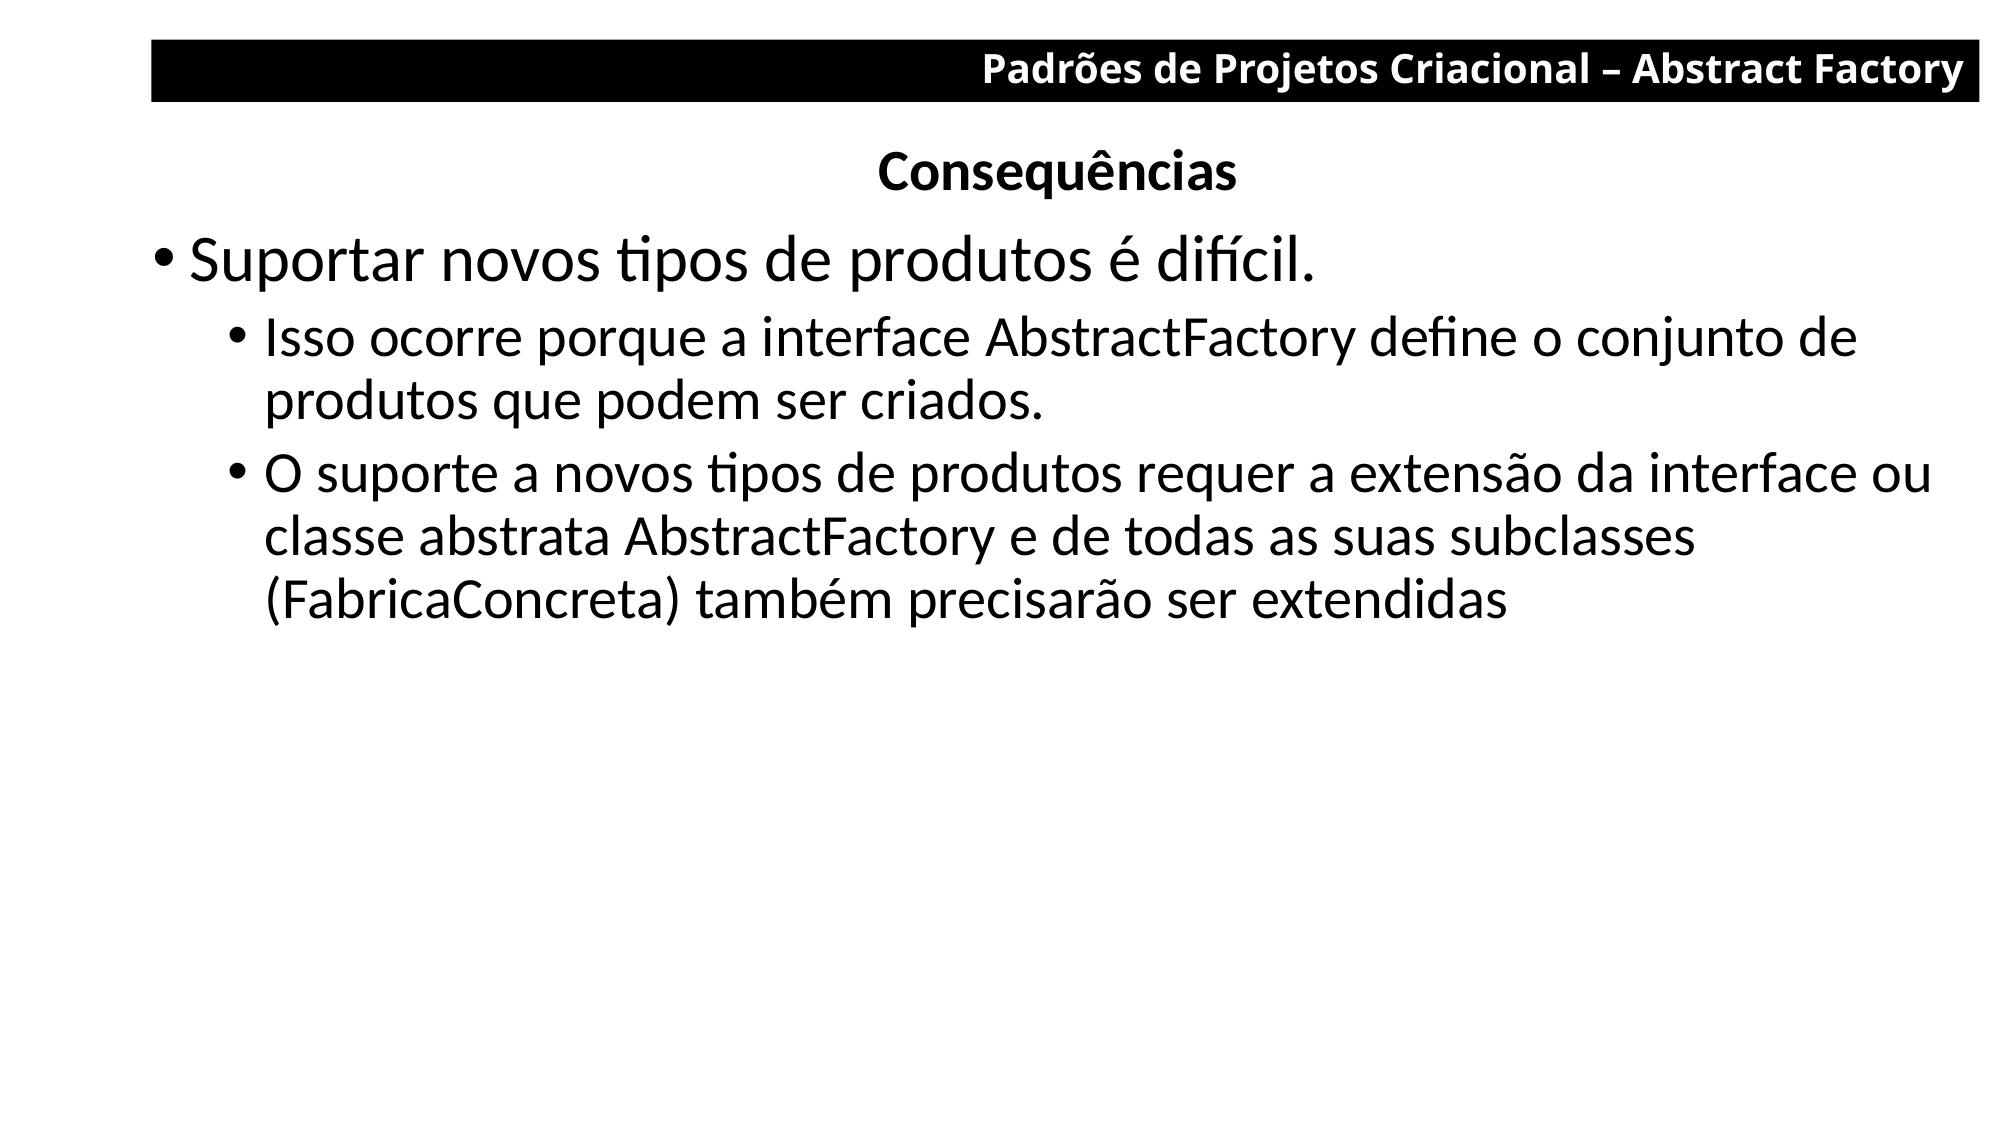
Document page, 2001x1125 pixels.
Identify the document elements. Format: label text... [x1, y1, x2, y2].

text_box Padrões de Projetos Criacional – Abstract Factory [151, 39, 1980, 102]
list Consequências Suportar novos tipos de produtos é difícil. Isso ocorre porque a interface AbstractFactory define o conjunto de produtos que podem ser criados. O suporte a novos tipos de produtos requer a extensão da interface ou classe abstrata AbstractFactory e de todas as suas subclasses (FabricaConcreta) também precisarão ser extendidas [137, 132, 1980, 1014]
